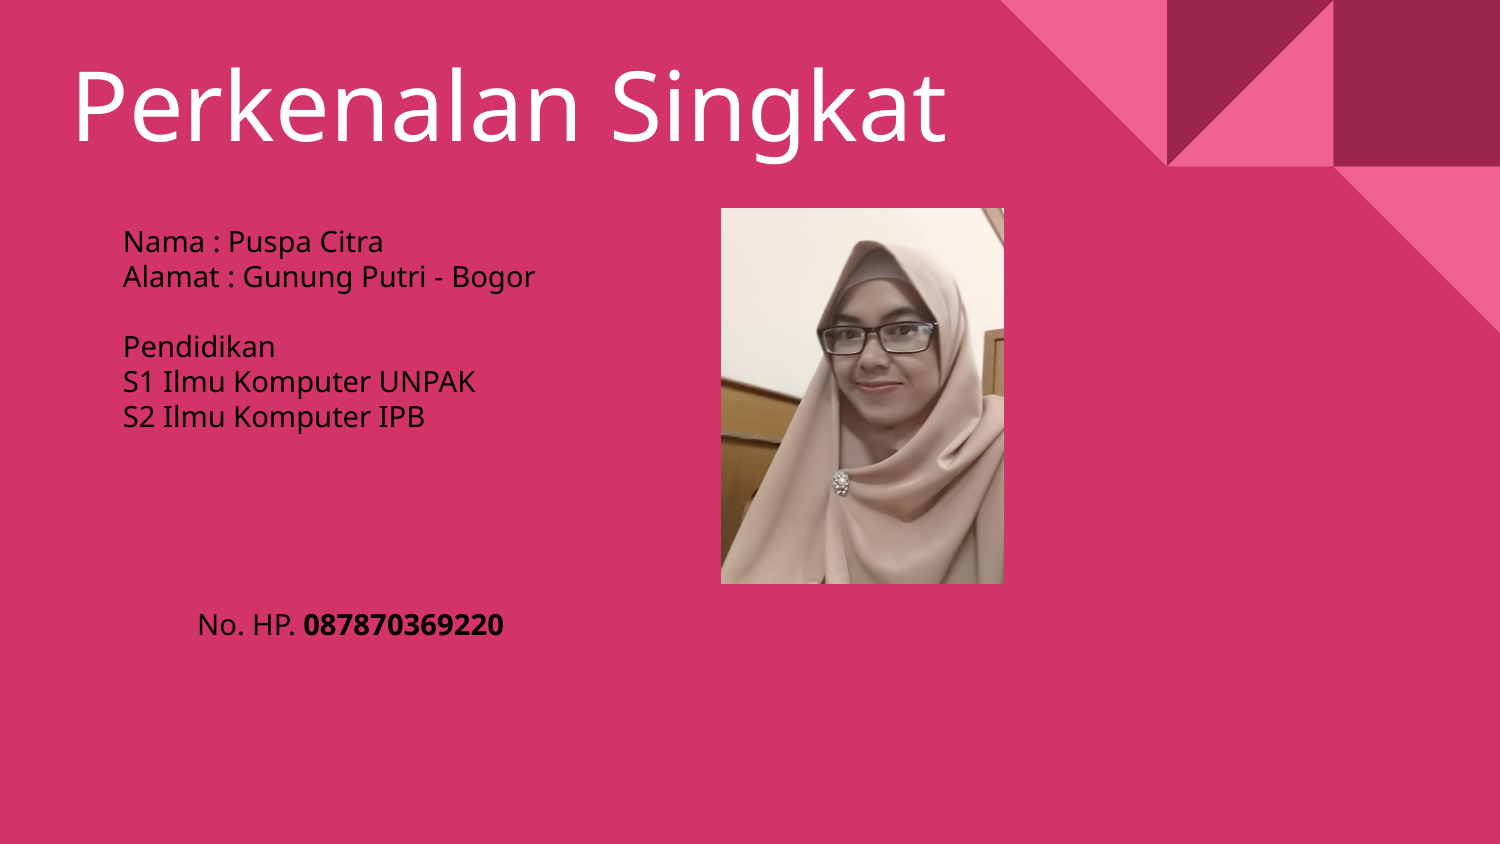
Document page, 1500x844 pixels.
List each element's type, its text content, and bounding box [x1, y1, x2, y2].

text_box Nama : Puspa Citra Alamat : Gunung Putri - Bogor Pendidikan S1 Ilmu Komputer UNPAK S2 Ilmu Komputer IPB [107, 208, 719, 448]
title Perkenalan Singkat [55, 14, 978, 192]
picture [721, 207, 1004, 584]
text_box No. HP. 087870369220 [182, 591, 1181, 657]
